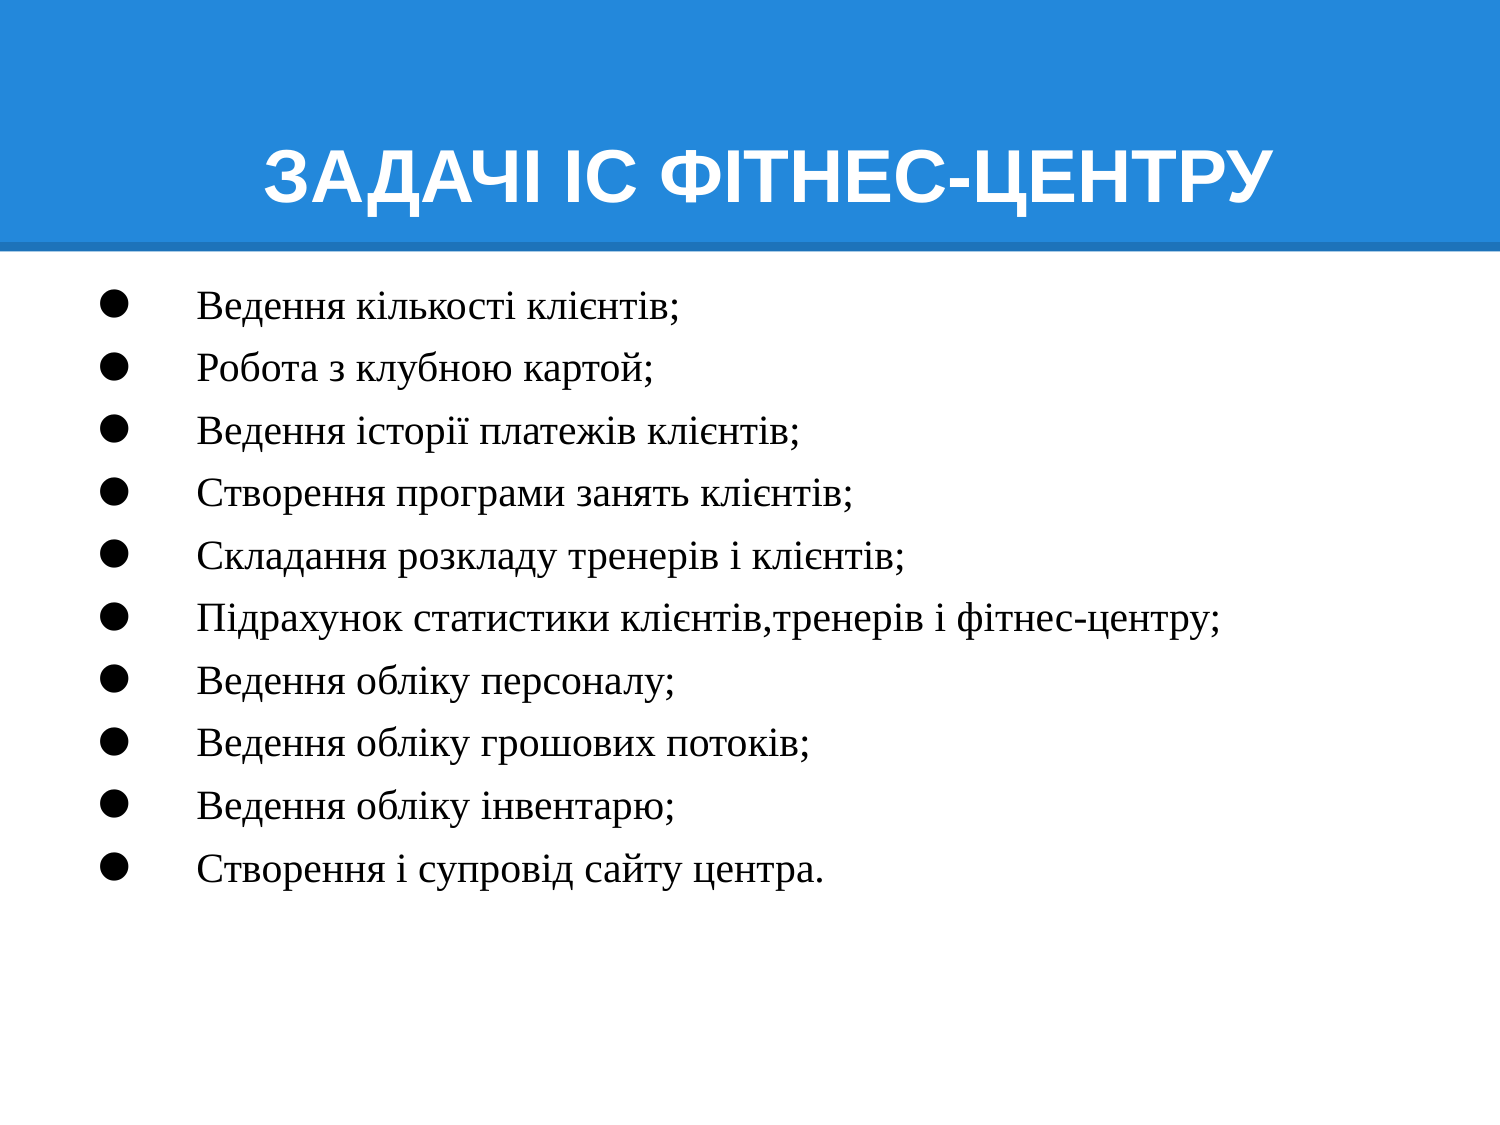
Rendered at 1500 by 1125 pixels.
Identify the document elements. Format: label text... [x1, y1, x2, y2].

title ЗАДАЧІ ІС ФІТНЕС-ЦЕНТРУ [75, 45, 1425, 233]
list Ведення кількості клієнтів; Робота з клубною картой; Ведення історії платежів клієнтів; Створення програми занять клієнтів; Складання розкладу тренерів і клієнтів; Підрахунок статистики клієнтів,тренерів і фітнес-центру; Ведення обліку персоналу; Ведення обліку грошових потоків; Ведення обліку інвентарю; Створення і супровід сайту центра. [75, 262, 1425, 1078]
